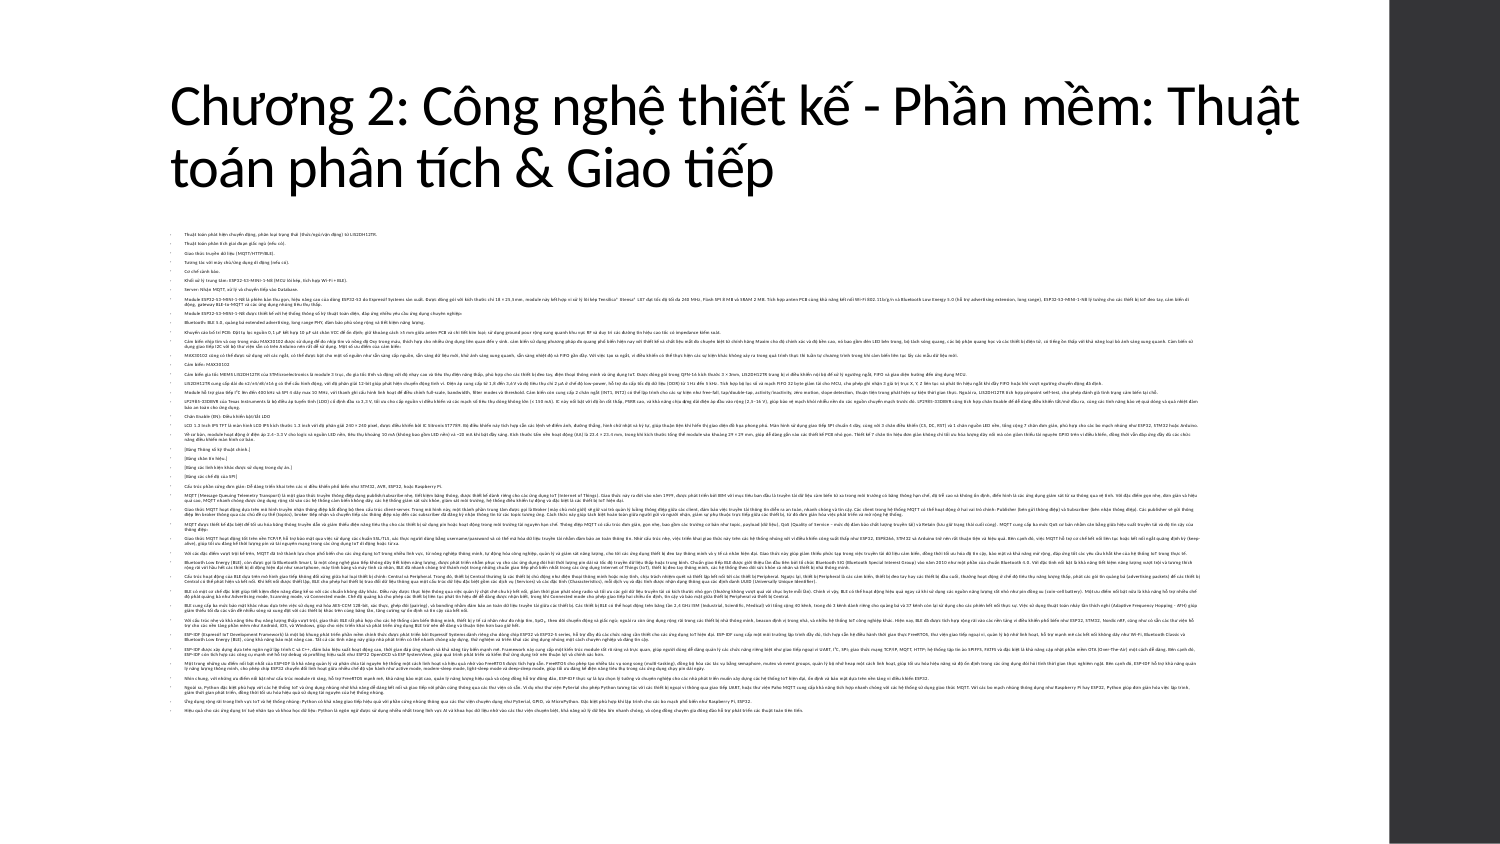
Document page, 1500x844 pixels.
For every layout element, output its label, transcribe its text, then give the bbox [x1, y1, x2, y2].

list Thuật toán phát hiện chuyển động, phân loại trạng thái (thức/ngủ/vận động) từ LIS2DH12TR. Thuật toán phân tích giai đoạn giấc ngủ (nếu có). Giao thức truyền dữ liệu (MQTT/HTTP/BLE). Tương tác với máy chủ/ứng dụng di động (nếu có). Cơ chế cảnh báo. Khối xử lý trung tâm: ESP32-S3-MINI-1-N8 (MCU lõi kép, tích hợp Wi-Fi + BLE). Server: Nhận MQTT, xử lý và chuyển tiếp vào Database. Module ESP32-S3-MINI-1-N8 là phiên bản thu gọn, hiệu năng cao của dòng ESP32-S3 do Espressif Systems sản xuất. Được đóng gói với kích thước chỉ 18 × 25,5 mm, module này kết hợp vi xử lý lõi kép Tensilica® Xtensa® LX7 đạt tốc độ tối đa 240 MHz, Flash SPI 8 MB và SRAM 2 MB. Tích hợp anten PCB cùng khả năng kết nối Wi-Fi 802.11 b/g/n và Bluetooth Low Energy 5.0 (hỗ trợ advertising extension, long range), ESP32-S3-MINI-1-N8 lý tưởng cho các thiết bị IoT đeo tay, cảm biến di động, gateway BLE-to-MQTT và các ứng dụng nhúng tiêu thụ thấp. Module ESP32-S3-MINI-1-N8 được thiết kế với hệ thống thông số kỹ thuật toàn diện, đáp ứng nhiều yêu cầu ứng dụng chuyên nghiệp: Bluetooth: BLE 5.0, quảng bá extended advertising, long range PHY, đảm bảo phủ sóng rộng và tiết kiệm năng lượng. Khuyến cáo bố trí PCB: Đặt tụ lọc nguồn 0,1 µF kết hợp 10 µF sát chân VCC để ổn định; giữ khoảng cách ≥5 mm giữa anten PCB và chi tiết kim loại; sử dụng ground pour rộng xung quanh khu vực RF và duy trì các đường tín hiệu cao tốc có impedance kiểm soát. Cảm biến nhịp tim và oxy trong máu MAX30102 được sử dụng để đo nhịp tim và nồng độ Oxy trong máu, thích hợp cho nhiều ứng dụng liên quan đến y sinh. cảm biến sử dụng phương pháp đo quang phổ biến hiện nay với thiết kế và chất liệu mắt đo chuyên biệt từ chính hãng Maxim cho độ chính xác và độ bền cao, nó bao gồm đèn LED bên trong, bộ tách sóng quang, các bộ phận quang học và các thiết bị điện tử, có tiếng ồn thấp với khả năng loại bỏ ánh sáng xung quanh. Cảm biến sử dụng giao tiếp I2C với bộ thư viện sẵn có trên Arduino nên rất dễ sử dụng. Một số ưu điểm của cảm biến: MAX30102 cũng có thể được sử dụng với các ngắt, có thể được bật cho một số nguồn như sẵn sàng cấp nguồn, sẵn sàng dữ liệu mới, khử ánh sáng xung quanh, sẵn sàng nhiệt độ và FIFO gần đầy. Với việc tạo ra ngắt, vi điều khiển có thể thực hiện các sự kiện khác không xảy ra trong quá trình thực thi tuần tự chương trình trong khi cảm biến liên tục lấy các mẫu dữ liệu mới. Cảm biến: MAX30102 Cảm biến gia tốc MEMS LIS2DH12TR của STMicroelectronics là module 3 trục, đo gia tốc tĩnh và động với độ nhạy cao và tiêu thụ điện năng thấp, phù hợp cho các thiết bị đeo tay, điện thoại thông minh và ứng dụng IoT. Được đóng gói trong QFN-16 kích thước 3 × 3 mm, LIS2DH12TR trang bị vi điều khiển nội bộ để xử lý ngưỡng ngắt, FIFO và giao diện hướng đến ứng dụng MCU. LIS2DH12TR cung cấp dải đo ±2/±4/±8/±16 g có thể cấu hình động, với độ phân giải 12-bit giúp phát hiện chuyển động tinh vi. Điện áp cung cấp từ 1,8 đến 3,6 V và độ tiêu thụ chỉ 2 µA ở chế độ low-power, hỗ trợ đa cấp tốc độ dữ liệu (ODR) từ 1 Hz đến 5 kHz. Tích hợp bộ lọc số và mạch FIFO 32 byte giảm tải cho MCU, cho phép ghi nhận 3 giá trị trục X, Y, Z liên tục và phát tín hiệu ngắt khi đầy FIFO hoặc khi vượt ngưỡng chuyển động đã định. Module hỗ trợ giao tiếp I²C lên đến 400 kHz và SPI 4 dây max 10 MHz, với thanh ghi cấu hình linh hoạt để điều chỉnh full-scale, bandwidth, filter modes và threshold. Cảm biến còn cung cấp 2 chân ngắt (INT1, INT2) có thể lập trình cho các sự kiện như free-fall, tap/double-tap, activity/inactivity, zéro motion, slope detection, thuận tiện trong phát hiện sự kiện thời gian thực. Ngoài ra, LIS2DH12TR tích hợp pinpoint self-test, cho phép đánh giá tình trạng cảm biến tại chỗ. LP2985-33DBVR của Texas Instruments là bộ điều áp tuyến tính (LDO) cố định đầu ra 3,3 V, tối ưu cho cấp nguồn vi điều khiển và các mạch số tiêu thụ dòng không lớn (≤ 150 mA). IC này nổi bật với độ ồn rất thấp, PSRR cao, và khả năng chịu đựng dải điện áp đầu vào rộng (2,5–16 V), giúp bảo vệ mạch khỏi nhiễu nền do các nguồn chuyển mạch trước đó. LP2985-33DBVR cũng tích hợp chân Enable để dễ dàng điều khiển tắt/mở đầu ra, cùng các tính năng bảo vệ quá dòng và quá nhiệt đảm bảo an toàn cho ứng dụng. Chân Enable (EN): Điều khiển bật/tắt LDO LCD 1.3 Inch IPS TFT là màn hình LCD IPS kích thước 1.3 inch với độ phân giải 240 × 240 pixel, được điều khiển bởi IC Sitronix ST7789. Bộ điều khiển này tích hợp sẵn các lệnh vẽ điểm ảnh, đường thẳng, hình chữ nhật và ký tự, giúp thuận tiện khi hiển thị giao diện đồ họa phong phú. Màn hình sử dụng giao tiếp SPI chuẩn 4 dây, cùng với 3 chân điều khiển (CS, DC, RST) và 1 chân nguồn LED nền, tổng cộng 7 chân đơn giản, phù hợp cho các bo mạch nhúng như ESP32, STM32 hoặc Arduino. Về cơ bản, module hoạt động ở điện áp 2.4–3.3 V cho logic và nguồn LED nền, tiêu thụ khoảng 10 mA (không bao gồm LED nền) và ~20 mA khi bật đầy sáng. Kích thước tấm nền hoạt động (AA) là 23.4 × 23.4 mm, trong khi kích thước tổng thể module vào khoảng 29 × 29 mm, giúp dễ dàng gắn vào các thiết kế PCB nhỏ gọn. Thiết kế 7 chân tín hiệu đơn giản không chỉ tối ưu hóa lượng dây nối mà còn giảm thiểu tài nguyên GPIO trên vi điều khiển, đồng thời vẫn đáp ứng đầy đủ các chức năng điều khiển màn hình cơ bản. [Bảng Thông số kỹ thuật chính.] [Bảng chân tín hiệu.] [Bảng các linh kiện khác được sử dụng trong dự án.] [Bảng các chế độ của SPI] Cấu trúc phần cứng đơn giản: Dễ dàng triển khai trên các vi điều khiển phổ biến như STM32, AVR, ESP32, hoặc Raspberry Pi. MQTT (Message Queuing Telemetry Transport) là một giao thức truyền thông điệp dạng publish/subscribe nhẹ, tiết kiệm băng thông, được thiết kế dành riêng cho các ứng dụng IoT (Internet of Things). Giao thức này ra đời vào năm 1999, được phát triển bởi IBM với mục tiêu ban đầu là truyền tải dữ liệu cảm biến từ xa trong môi trường có băng thông hạn chế, độ trễ cao và không ổn định, điển hình là các ứng dụng giám sát từ xa thông qua vệ tinh. Với đặc điểm gọn nhẹ, đơn giản và hiệu quả cao, MQTT nhanh chóng được ứng dụng rộng rãi vào các hệ thống cảm biến không dây, các hệ thống giám sát sức khỏe, giám sát môi trường, hệ thống điều khiển tự động và đặc biệt là các thiết bị IoT hiện đại. Giao thức MQTT hoạt động dựa trên mô hình truyền nhận thông điệp bất đồng bộ theo cấu trúc client-server. Trong mô hình này, một thành phần trung tâm được gọi là Broker (máy chủ môi giới) sẽ giữ vai trò quản lý luồng thông điệp giữa các client, đảm bảo việc truyền tải thông tin diễn ra an toàn, nhanh chóng và tin cậy. Các client trong hệ thống MQTT có thể hoạt động ở hai vai trò chính: Publisher (bên gửi thông điệp) và Subscriber (bên nhận thông điệp). Các publisher sẽ gửi thông điệp lên broker thông qua các chủ đề cụ thể (topics), broker tiếp nhận và chuyển tiếp các thông điệp này đến các subscriber đã đăng ký nhận thông tin từ các topic tương ứng. Cách thức này giúp tách biệt hoàn toàn giữa người gửi và người nhận, giảm sự phụ thuộc trực tiếp giữa các thiết bị, từ đó đơn giản hóa việc phát triển và mở rộng hệ thống. MQTT được thiết kế đặc biệt để tối ưu hóa băng thông truyền dẫn và giảm thiểu điện năng tiêu thụ cho các thiết bị sử dụng pin hoặc hoạt động trong môi trường tài nguyên hạn chế. Thông điệp MQTT có cấu trúc đơn giản, gọn nhẹ, bao gồm các trường cơ bản như topic, payload (dữ liệu), QoS (Quality of Service – mức độ đảm bảo chất lượng truyền tải) và Retain (lưu giữ trạng thái cuối cùng). MQTT cung cấp ba mức QoS cơ bản nhằm cân bằng giữa hiệu suất truyền tải và độ tin cậy của thông điệp: Giao thức MQTT hoạt động tốt trên nền TCP/IP, hỗ trợ bảo mật qua việc sử dụng các chuẩn SSL/TLS, xác thực người dùng bằng username/password và có thể mã hóa dữ liệu truyền tải nhằm đảm bảo an toàn thông tin. Nhờ cấu trúc nhẹ, việc triển khai giao thức này trên các hệ thống nhúng với vi điều khiển công suất thấp như ESP32, ESP8266, STM32 và Arduino trở nên rất thuận tiện và hiệu quả. Bên cạnh đó, việc MQTT hỗ trợ cơ chế kết nối liên tục hoặc kết nối ngắt quãng định kỳ (keep-alive), giúp tối ưu đáng kể thời lượng pin và tài nguyên mạng trong các ứng dụng IoT di động hoặc từ xa. Với các đặc điểm vượt trội kể trên, MQTT đã trở thành lựa chọn phổ biến cho các ứng dụng IoT trong nhiều lĩnh vực, từ nông nghiệp thông minh, tự động hóa công nghiệp, quản lý và giám sát năng lượng, cho tới các ứng dụng thiết bị đeo tay thông minh và y tế cá nhân hiện đại. Giao thức này giúp giảm thiểu phức tạp trong việc truyền tải dữ liệu cảm biến, đồng thời tối ưu hóa độ tin cậy, bảo mật và khả năng mở rộng, đáp ứng tốt các yêu cầu khắt khe của hệ thống IoT trong thực tế. Bluetooth Low Energy (BLE), còn được gọi là Bluetooth Smart, là một công nghệ giao tiếp không dây tiết kiệm năng lượng, được phát triển nhằm phục vụ cho các ứng dụng đòi hỏi thời lượng pin dài và tốc độ truyền dữ liệu thấp hoặc trung bình. Chuẩn giao tiếp BLE được giới thiệu lần đầu tiên bởi tổ chức Bluetooth SIG (Bluetooth Special Interest Group) vào năm 2010 như một phần của chuẩn Bluetooth 4.0. Với đặc tính nổi bật là khả năng tiết kiệm năng lượng vượt trội và tương thích rộng rãi với hầu hết các thiết bị di động hiện đại như smartphone, máy tính bảng và máy tính cá nhân, BLE đã nhanh chóng trở thành một trong những chuẩn giao tiếp phổ biến nhất trong các ứng dụng Internet of Things (IoT), thiết bị đeo tay thông minh, các hệ thống theo dõi sức khỏe cá nhân và thiết bị nhà thông minh. Cấu trúc hoạt động của BLE dựa trên mô hình giao tiếp không đối xứng giữa hai loại thiết bị chính: Central và Peripheral. Trong đó, thiết bị Central thường là các thiết bị chủ động như điện thoại thông minh hoặc máy tính, chịu trách nhiệm quét và thiết lập kết nối tới các thiết bị Peripheral. Ngược lại, thiết bị Peripheral là các cảm biến, thiết bị đeo tay hay các thiết bị đầu cuối, thường hoạt động ở chế độ tiêu thụ năng lượng thấp, phát các gói tin quảng bá (advertising packets) để các thiết bị Central có thể phát hiện và kết nối. Khi kết nối được thiết lập, BLE cho phép hai thiết bị trao đổi dữ liệu thông qua một cấu trúc dữ liệu đặc biệt gồm các dịch vụ (Services) và các đặc tính (Characteristics), mỗi dịch vụ và đặc tính được nhận dạng thông qua các định danh UUID (Universally Unique Identifier). BLE có một cơ chế đặc biệt giúp tiết kiệm điện năng đáng kể so với các chuẩn không dây khác. Điều này được thực hiện thông qua việc quản lý chặt chẽ chu kỳ kết nối, giảm thời gian phát sóng radio và tối ưu các gói dữ liệu truyền tải có kích thước nhỏ gọn (thường không vượt quá vài chục byte mỗi lần). Chính vì vậy, BLE có thể hoạt động hiệu quả ngay cả khi sử dụng các nguồn năng lượng rất nhỏ như pin đồng xu (coin-cell battery). Một ưu điểm nổi bật nữa là khả năng hỗ trợ nhiều chế độ phát quảng bá như Advertising mode, Scanning mode, và Connected mode. Chế độ quảng bá cho phép các thiết bị liên tục phát tín hiệu để dễ dàng được nhận biết, trong khi Connected mode cho phép giao tiếp hai chiều ổn định, tin cậy và bảo mật giữa thiết bị Peripheral và thiết bị Central. BLE cung cấp ba mức bảo mật khác nhau dựa trên việc sử dụng mã hóa AES-CCM 128-bit, xác thực, ghép đôi (pairing), và bonding nhằm đảm bảo an toàn dữ liệu truyền tải giữa các thiết bị. Các thiết bị BLE có thể hoạt động trên băng tần 2,4 GHz ISM (Industrial, Scientific, Medical) với tổng cộng 40 kênh, trong đó 3 kênh dành riêng cho quảng bá và 37 kênh còn lại sử dụng cho các phiên kết nối thực sự. Việc sử dụng thuật toán nhảy tần thích nghi (Adaptive Frequency Hopping - AFH) giúp giảm thiểu tối đa các vấn đề nhiễu sóng và xung đột với các thiết bị khác trên cùng băng tần, tăng cường sự ổn định và tin cậy của kết nối. Với cấu trúc nhẹ và khả năng tiêu thụ năng lượng thấp vượt trội, giao thức BLE rất phù hợp cho các hệ thống cảm biến thông minh, thiết bị y tế cá nhân như đo nhịp tim, SpO₂, theo dõi chuyển động và giấc ngủ; ngoài ra còn ứng dụng rộng rãi trong các thiết bị nhà thông minh, beacon định vị trong nhà, và nhiều hệ thống IoT công nghiệp khác. Hiện nay, BLE đã được tích hợp rộng rãi vào các nền tảng vi điều khiển phổ biến như ESP32, STM32, Nordic nRF, cũng như có sẵn các thư viện hỗ trợ cho các nền tảng phần mềm như Android, iOS, và Windows, giúp cho việc triển khai và phát triển ứng dụng BLE trở nên dễ dàng và thuận tiện hơn bao giờ hết. ESP-IDF (Espressif IoT Development Framework) là một bộ khung phát triển phần mềm chính thức được phát triển bởi Espressif Systems dành riêng cho dòng chip ESP32 và ESP32-S series, hỗ trợ đầy đủ các chức năng cần thiết cho các ứng dụng IoT hiện đại. ESP-IDF cung cấp một môi trường lập trình đầy đủ, tích hợp sẵn hệ điều hành thời gian thực FreeRTOS, thư viện giao tiếp ngoại vi, quản lý bộ nhớ linh hoạt, hỗ trợ mạnh mẽ các kết nối không dây như Wi-Fi, Bluetooth Classic và Bluetooth Low Energy (BLE), cùng khả năng bảo mật nâng cao. Tất cả các tính năng này giúp nhà phát triển có thể nhanh chóng xây dựng, thử nghiệm và triển khai các ứng dụng nhúng một cách chuyên nghiệp và đáng tin cậy. ESP-IDF được xây dựng dựa trên ngôn ngữ lập trình C và C++, đảm bảo hiệu suất hoạt động cao, thời gian đáp ứng nhanh và khả năng tùy biến mạnh mẽ. Framework này cung cấp một kiến trúc module rất rõ ràng và trực quan, giúp người dùng dễ dàng quản lý các chức năng riêng biệt như giao tiếp ngoại vi UART, I²C, SPI; giao thức mạng TCP/IP, MQTT, HTTP; hệ thống tập tin ảo SPIFFS, FATFS và đặc biệt là khả năng cập nhật phần mềm OTA (Over-The-Air) một cách dễ dàng. Bên cạnh đó, ESP-IDF còn tích hợp các công cụ mạnh mẽ hỗ trợ debug và profiling hiệu suất như ESP32 OpenOCD và ESP SystemView, giúp quá trình phát triển và kiểm thử ứng dụng trở nên thuận lợi và chính xác hơn. Một trong những ưu điểm nổi bật nhất của ESP-IDF là khả năng quản lý và phân chia tài nguyên hệ thống một cách linh hoạt và hiệu quả nhờ vào FreeRTOS được tích hợp sẵn. FreeRTOS cho phép tạo nhiều tác vụ song song (multi-tasking), đồng bộ hóa các tác vụ bằng semaphore, mutex và event groups, quản lý bộ nhớ heap một cách linh hoạt, giúp tối ưu hóa hiệu năng và độ ổn định trong các ứng dụng đòi hỏi tính thời gian thực nghiêm ngặt. Bên cạnh đó, ESP-IDF hỗ trợ khả năng quản lý năng lượng thông minh, cho phép chip ESP32 chuyển đổi linh hoạt giữa nhiều chế độ vận hành như active mode, modem-sleep mode, light-sleep mode và deep-sleep mode, giúp tối ưu đáng kể điện năng tiêu thụ trong các ứng dụng chạy pin dài ngày. Nhìn chung, với những ưu điểm nổi bật như cấu trúc module rõ ràng, hỗ trợ FreeRTOS mạnh mẽ, khả năng bảo mật cao, quản lý năng lượng hiệu quả và cộng đồng hỗ trợ đông đảo, ESP-IDF thực sự là lựa chọn lý tưởng và chuyên nghiệp cho các nhà phát triển muốn xây dựng các hệ thống IoT hiện đại, ổn định và bảo mật dựa trên nền tảng vi điều khiển ESP32. Ngoài ra, Python đặc biệt phù hợp với các hệ thống IoT và ứng dụng nhúng nhờ khả năng dễ dàng kết nối và giao tiếp với phần cứng thông qua các thư viện có sẵn. Ví dụ như thư viện PySerial cho phép Python tương tác với các thiết bị ngoại vi thông qua giao tiếp UART, hoặc thư viện Paho MQTT cung cấp khả năng tích hợp nhanh chóng với các hệ thống sử dụng giao thức MQTT. Với các bo mạch nhúng thông dụng như Raspberry Pi hay ESP32, Python giúp đơn giản hóa việc lập trình, giảm thời gian phát triển, đồng thời tối ưu hóa hiệu quả sử dụng tài nguyên của hệ thống nhúng. Ứng dụng rộng rãi trong lĩnh vực IoT và hệ thống nhúng: Python có khả năng giao tiếp hiệu quả với phần cứng nhúng thông qua các thư viện chuyên dụng như PySerial, GPIO, và MicroPython. Đặc biệt phù hợp khi lập trình cho các bo mạch phổ biến như Raspberry Pi, ESP32. Hiệu quả cho các ứng dụng trí tuệ nhân tạo và khoa học dữ liệu: Python là ngôn ngữ được sử dụng nhiều nhất trong lĩnh vực AI và khoa học dữ liệu nhờ vào các thư viện chuyên biệt, khả năng xử lý dữ liệu lớn nhanh chóng, và cộng đồng chuyên gia đông đảo hỗ trợ phát triển các thuật toán tiên tiến. [155, 225, 1213, 761]
title Chương 2: Công nghệ thiết kế - Phần mềm: Thuật toán phân tích & Giao tiếp [155, 45, 1348, 209]
